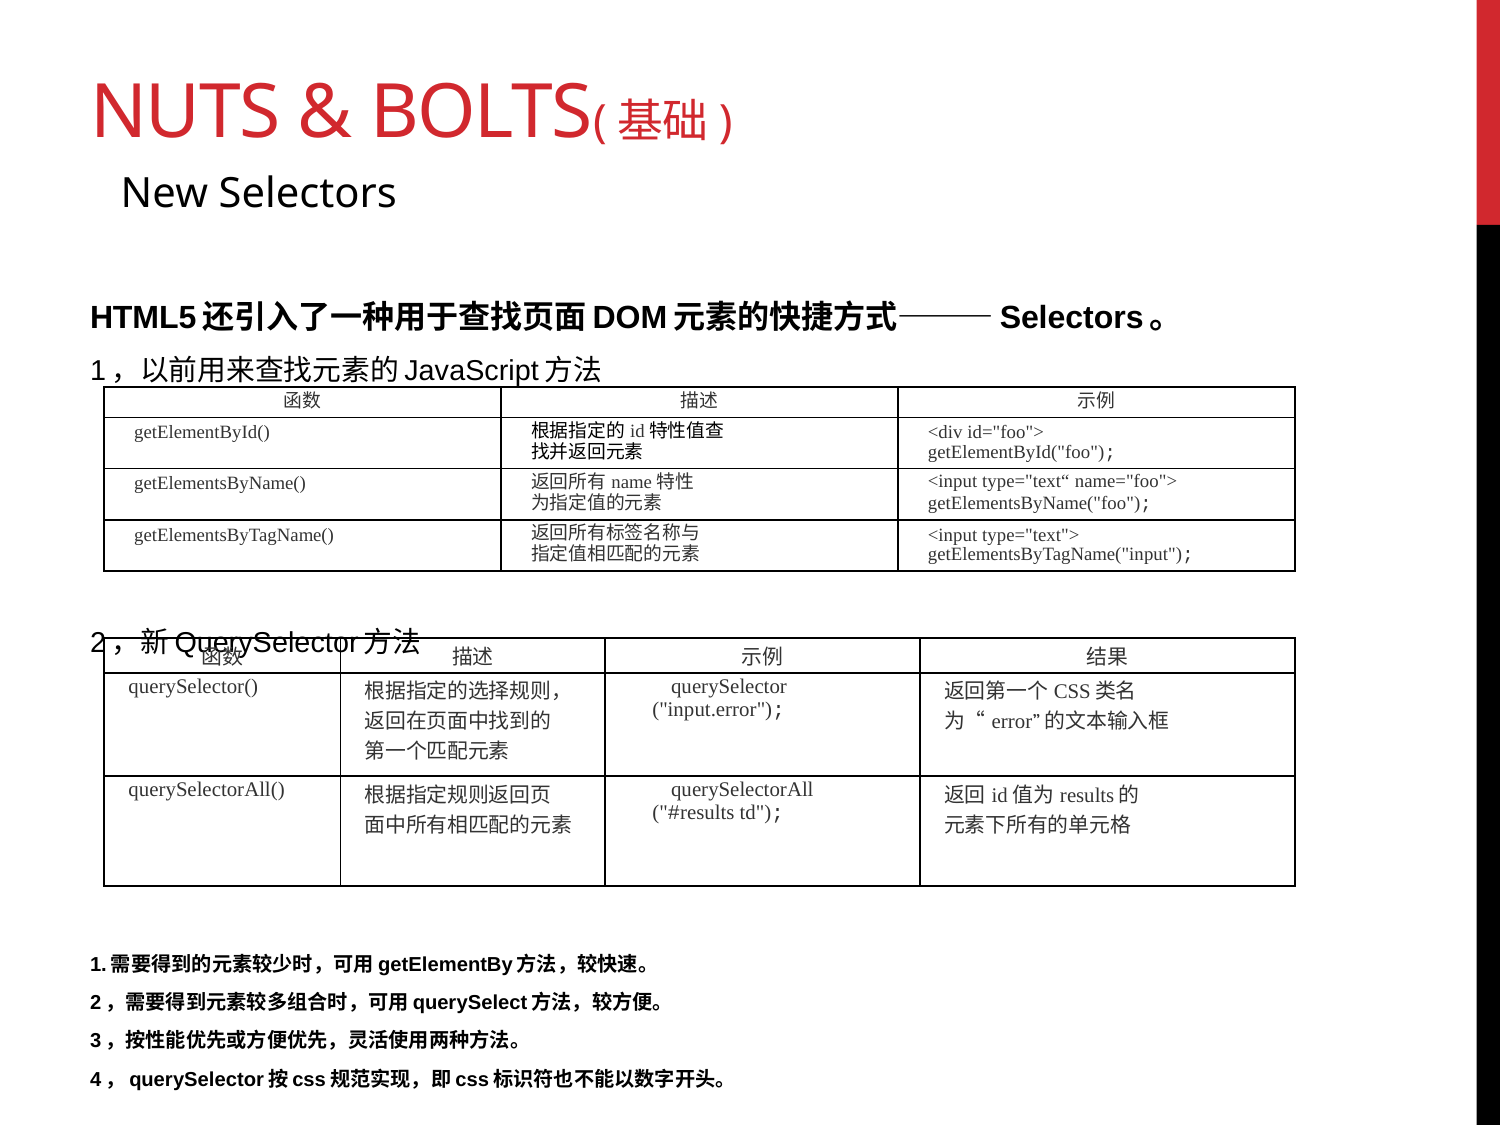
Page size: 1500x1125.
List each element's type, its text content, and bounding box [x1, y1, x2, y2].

table_cell getElementsByName() [105, 469, 500, 519]
table_cell getElementById() [105, 418, 500, 468]
table_cell <div id="foo"> getElementById("foo"); [899, 418, 1294, 468]
table_cell 返回所有标签名称与 指定值相匹配的元素 [502, 521, 897, 570]
table_header 示例 [899, 388, 1294, 417]
table_header 描述 [341, 639, 604, 672]
title Nuts & Bolts(基础) [75, 25, 1135, 250]
table_cell 根据指定规则返回页 面中所有相匹配的元素 [341, 777, 604, 885]
table_cell querySelector ("input.error"); [606, 674, 919, 775]
table_cell 返回id值为results的 元素下所有的单元格 [921, 777, 1294, 885]
table_cell getElementsByTagName() [105, 521, 500, 570]
table_header 描述 [502, 388, 897, 417]
table_cell querySelectorAll() [105, 777, 340, 885]
table_cell 根据指定的选择规则， 返回在页面中找到的 第一个匹配元素 [341, 674, 604, 775]
table_cell querySelectorAll ("#results td"); [606, 777, 919, 885]
table_header 函数 [105, 639, 340, 672]
table_cell 返回所有name特性 为指定值的元素 [502, 469, 897, 519]
table_header 示例 [606, 639, 919, 672]
table_cell 返回第一个CSS类名 为“error”的文本输入框 [921, 674, 1294, 775]
text_box New Selectors [105, 158, 412, 223]
table_header 结果 [921, 639, 1294, 672]
table_cell querySelector() [105, 674, 340, 775]
table_cell <input type="text“ name="foo"> getElementsByName("foo"); [899, 469, 1294, 519]
table_cell <input type="text"> getElementsByTagName("input"); [899, 521, 1294, 570]
table_cell 根据指定的id特性值查 找并返回元素 [502, 418, 897, 468]
list HTML5还引入了一种用于查找页面DOM元素的快捷方式———Selectors。 1，以前用来查找元素的JavaScript方法 2，新QuerySelector方法 1.需要得到的元素较少时，可用getElementBy方法，较快速。 2，需要得到元素较多组合时，可用querySelect方法，较方便。 3，按性能优先或方便优先，灵活使用两种方法。 4，querySelector按css规范实现，即css标识符也不能以数字开头。 [75, 287, 1325, 1103]
table_header 函数 [105, 388, 500, 417]
